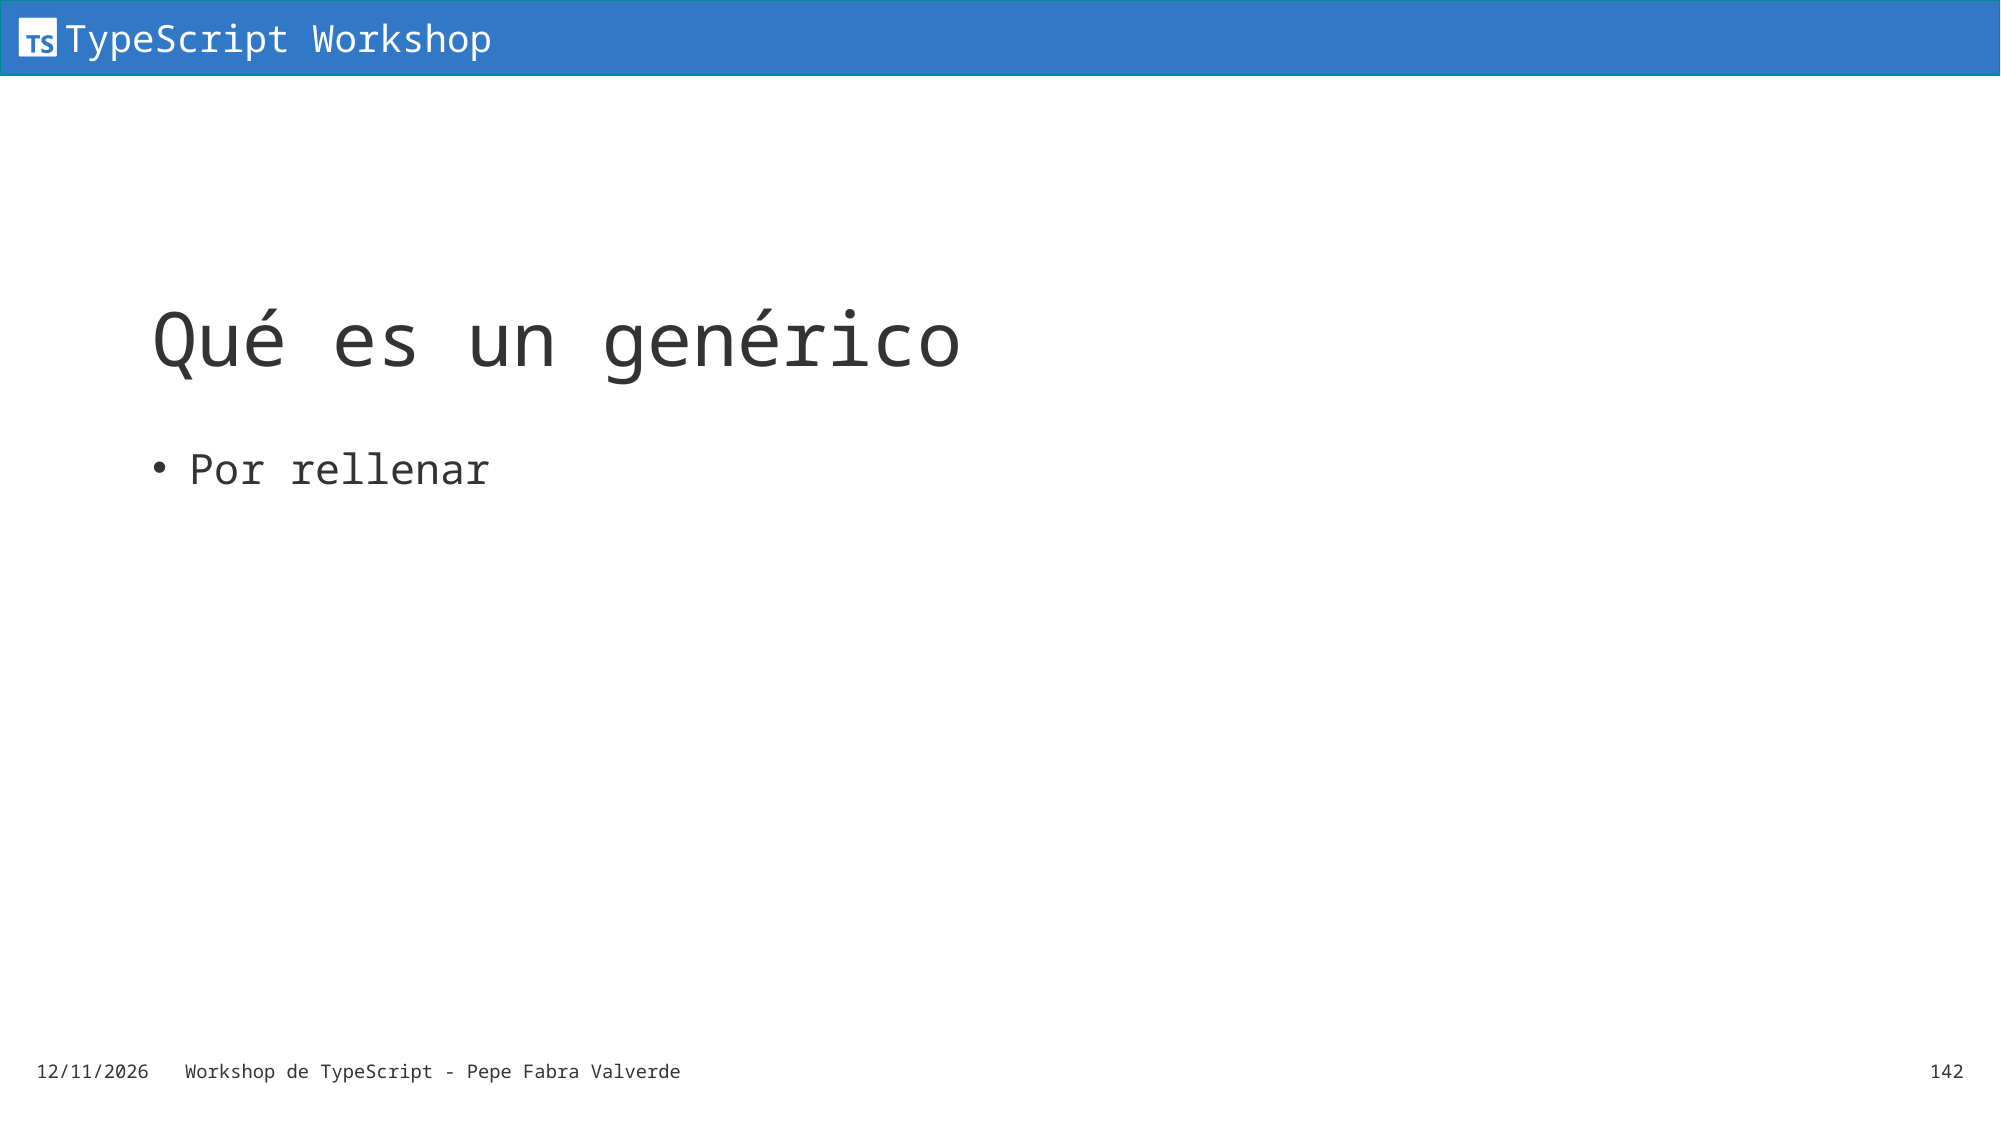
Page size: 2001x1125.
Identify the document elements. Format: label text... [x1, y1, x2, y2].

picture [16, 15, 59, 59]
title Qué es un genérico [137, 171, 1863, 389]
footer Workshop de TypeScript - Pepe Fabra Valverde [170, 1042, 846, 1103]
slide_number 142 [1528, 1042, 1979, 1103]
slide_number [21, 1042, 165, 1103]
list Por rellenar [137, 430, 1863, 1014]
